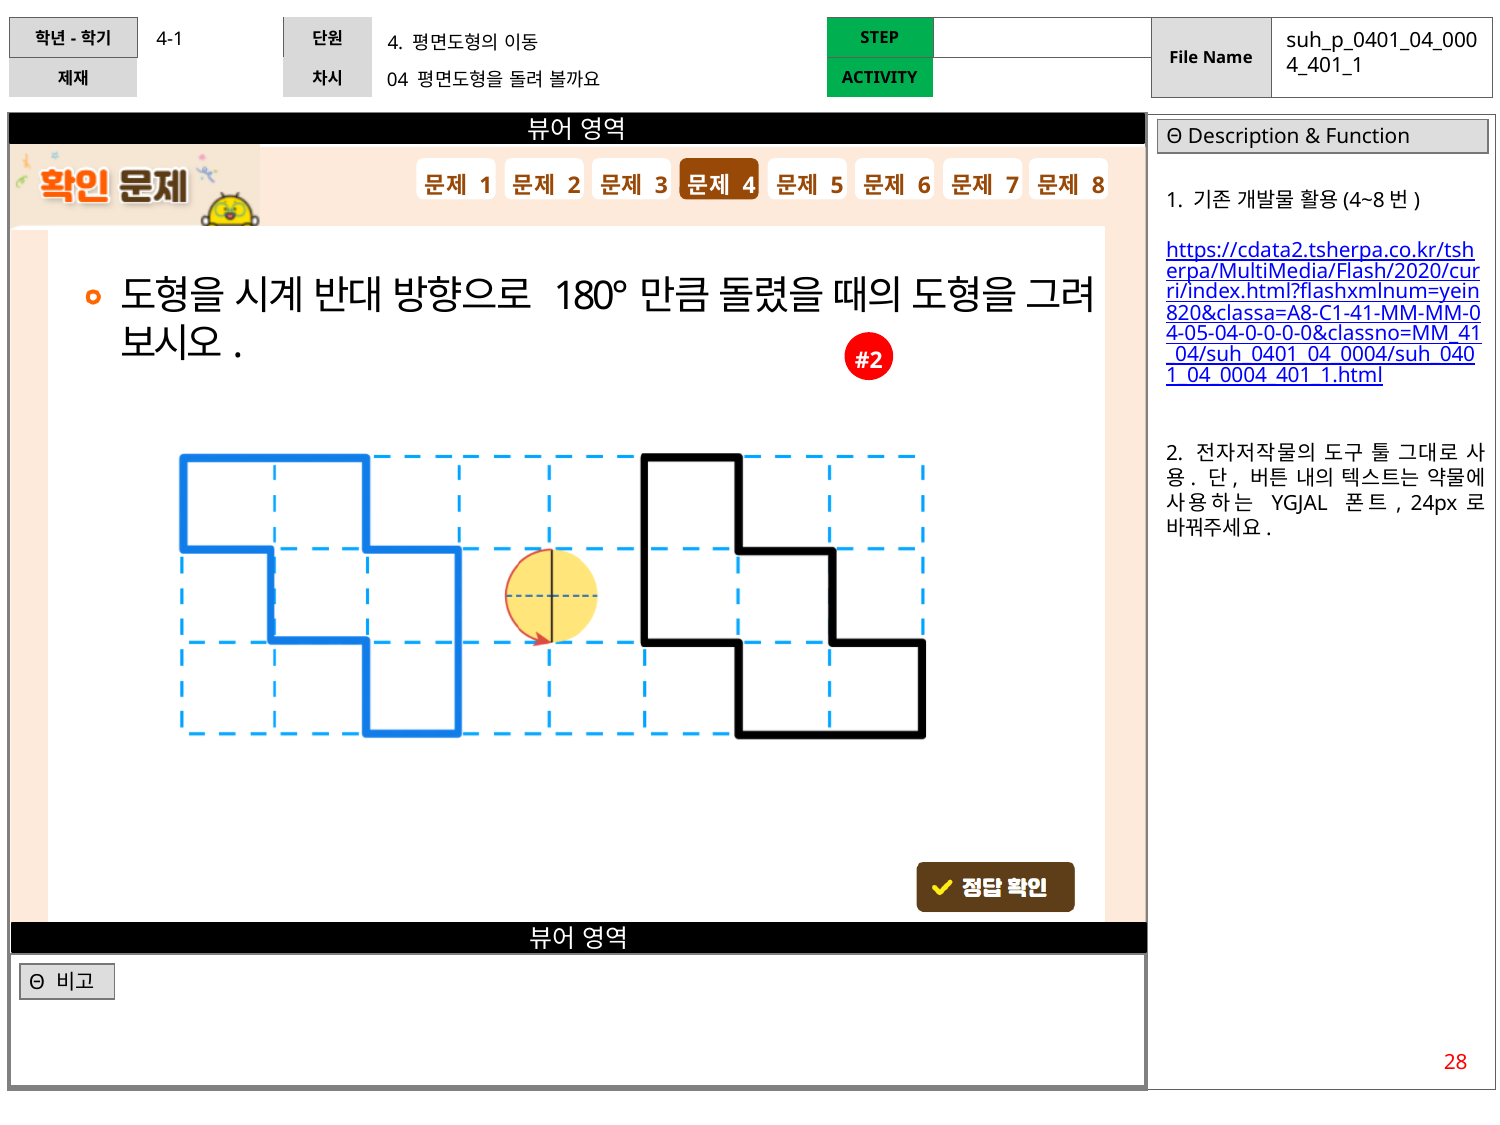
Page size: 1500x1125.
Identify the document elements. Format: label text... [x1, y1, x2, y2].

text_box suh_p_0401_04_0004_401_1 [1271, 18, 1500, 84]
text_box 04 평면도형을 돌려 볼까요 [372, 60, 821, 96]
text_box 문제 8 [1046, 149, 1132, 205]
text_box #2 [842, 330, 896, 383]
text_box 문제 4 [695, 149, 783, 205]
text_box 문제 7 [958, 149, 1046, 205]
text_box [1148, 451, 1498, 542]
picture [10, 144, 260, 230]
table_header Θ Description & Function [1158, 120, 1487, 152]
text_box 문제 5 [783, 149, 871, 205]
text_box 문제 6 [871, 149, 958, 205]
text_box 1. 기존 개발물 활용(4~8번) https://cdata2.tsherpa.co.kr/tsherpa/MultiMedia/Flash/2020/curri/index.html?flashxmlnum=yein820&classa=A8-C1-41-MM-MM-04-05-04-0-0-0-0&classno=MM_41_04/suh_0401_04_0004/suh_0401_04_0004_401_1.html 2. 전자저작물의 도구 툴 그대로 사용. 단, 버튼 내의 텍스트는 약물에 사용하는 YGJAL 폰트, 24px로 바꿔주세요. [1151, 179, 1500, 547]
text_box 문제 3 [608, 149, 695, 205]
text_box 4-1 [141, 18, 284, 55]
text_box 문제 1 [410, 149, 520, 205]
picture [915, 858, 1078, 913]
text_box 도형을 시계 반대 방향으로 180°만큼 돌렸을 때의 도형을 그려 보시오. [105, 263, 1109, 373]
text_box 문제 2 [520, 149, 608, 205]
text_box 4. 평면도형의 이동 [372, 23, 828, 48]
picture [150, 414, 948, 765]
picture [82, 285, 103, 307]
